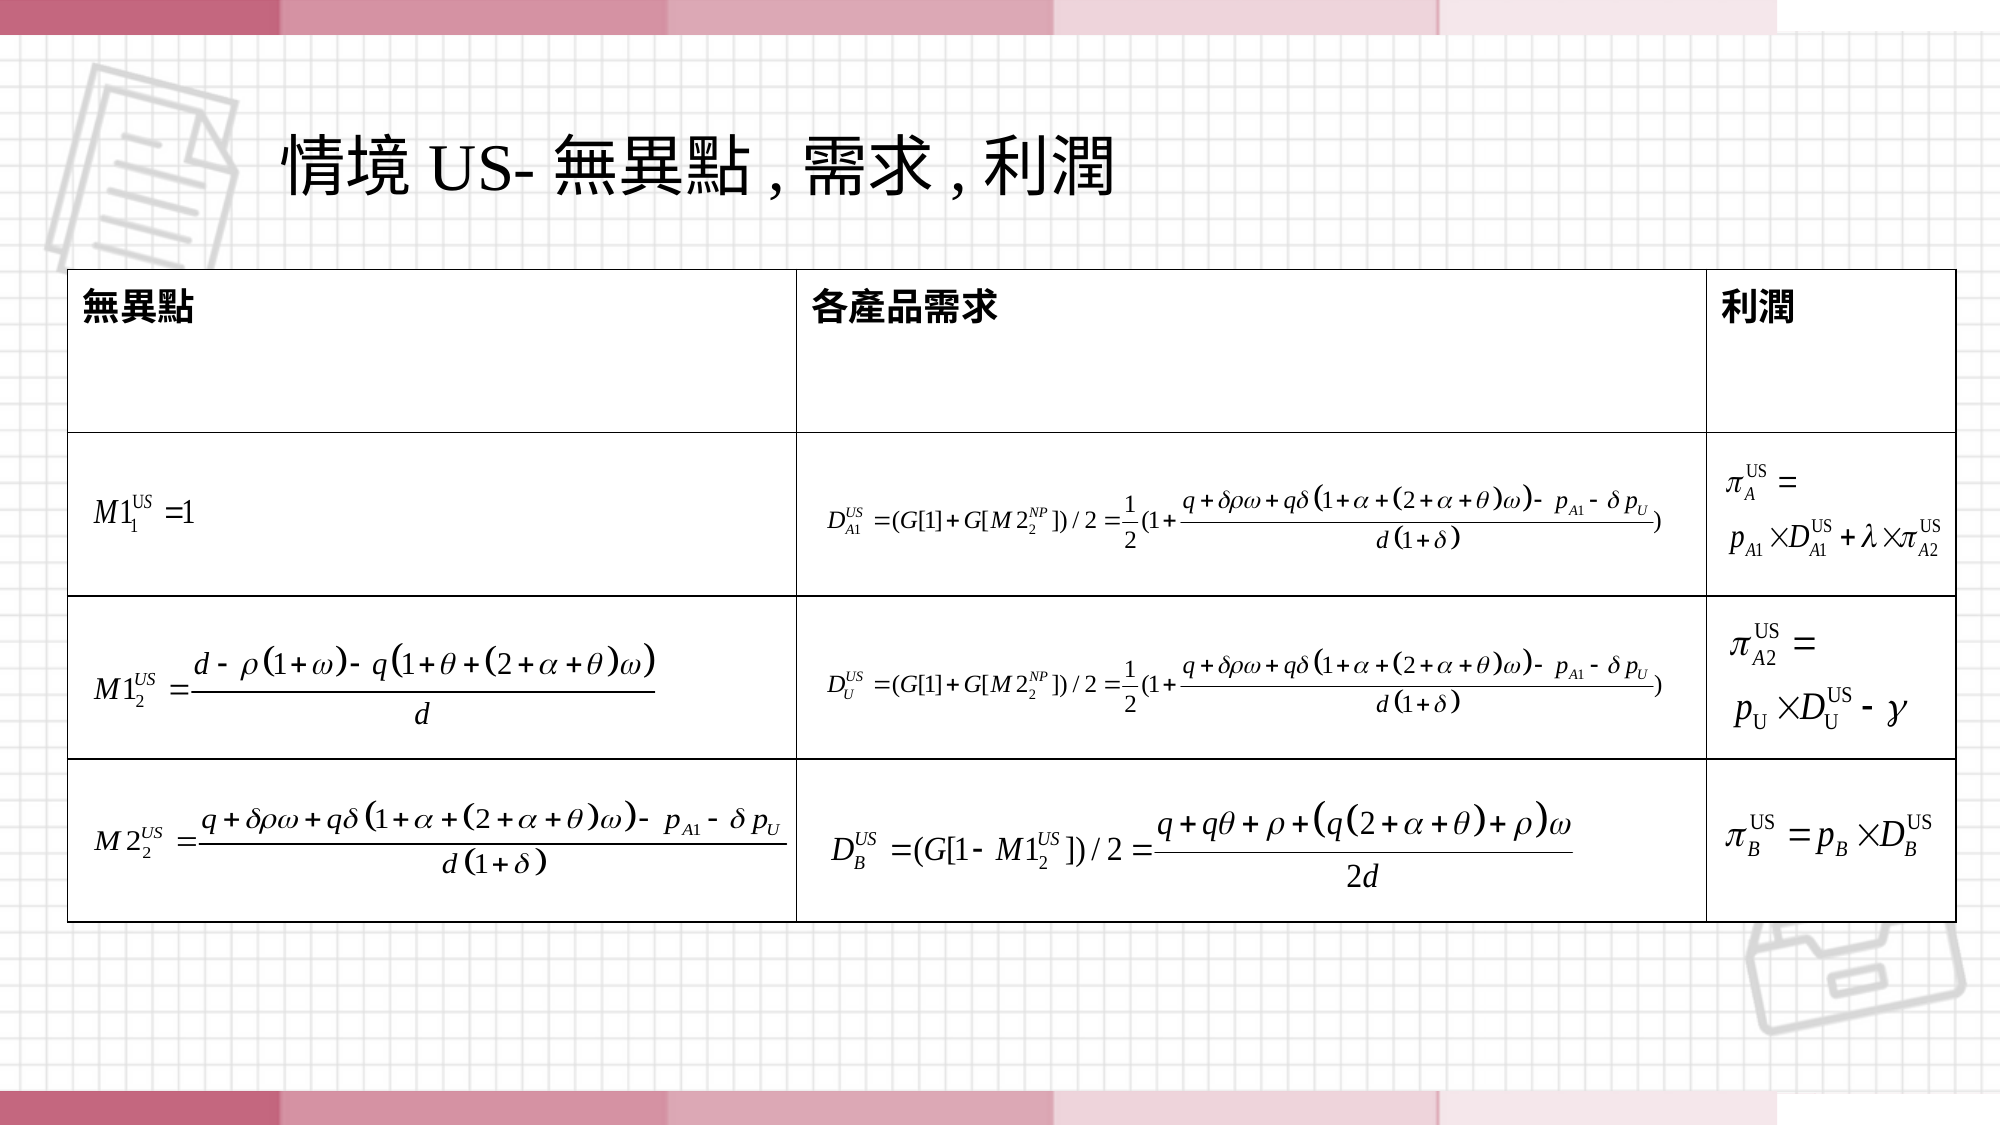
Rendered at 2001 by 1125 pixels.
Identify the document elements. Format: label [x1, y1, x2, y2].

text_box [89, 638, 663, 732]
text_box [822, 480, 1667, 562]
text_box [88, 486, 198, 542]
text_box [822, 645, 1667, 726]
text_box [825, 796, 1579, 895]
text_box [89, 796, 794, 889]
text_box [1722, 455, 1946, 563]
text_box [0, 0, 2000, 1125]
text_box [1725, 613, 1911, 738]
text_box [1721, 804, 1938, 866]
